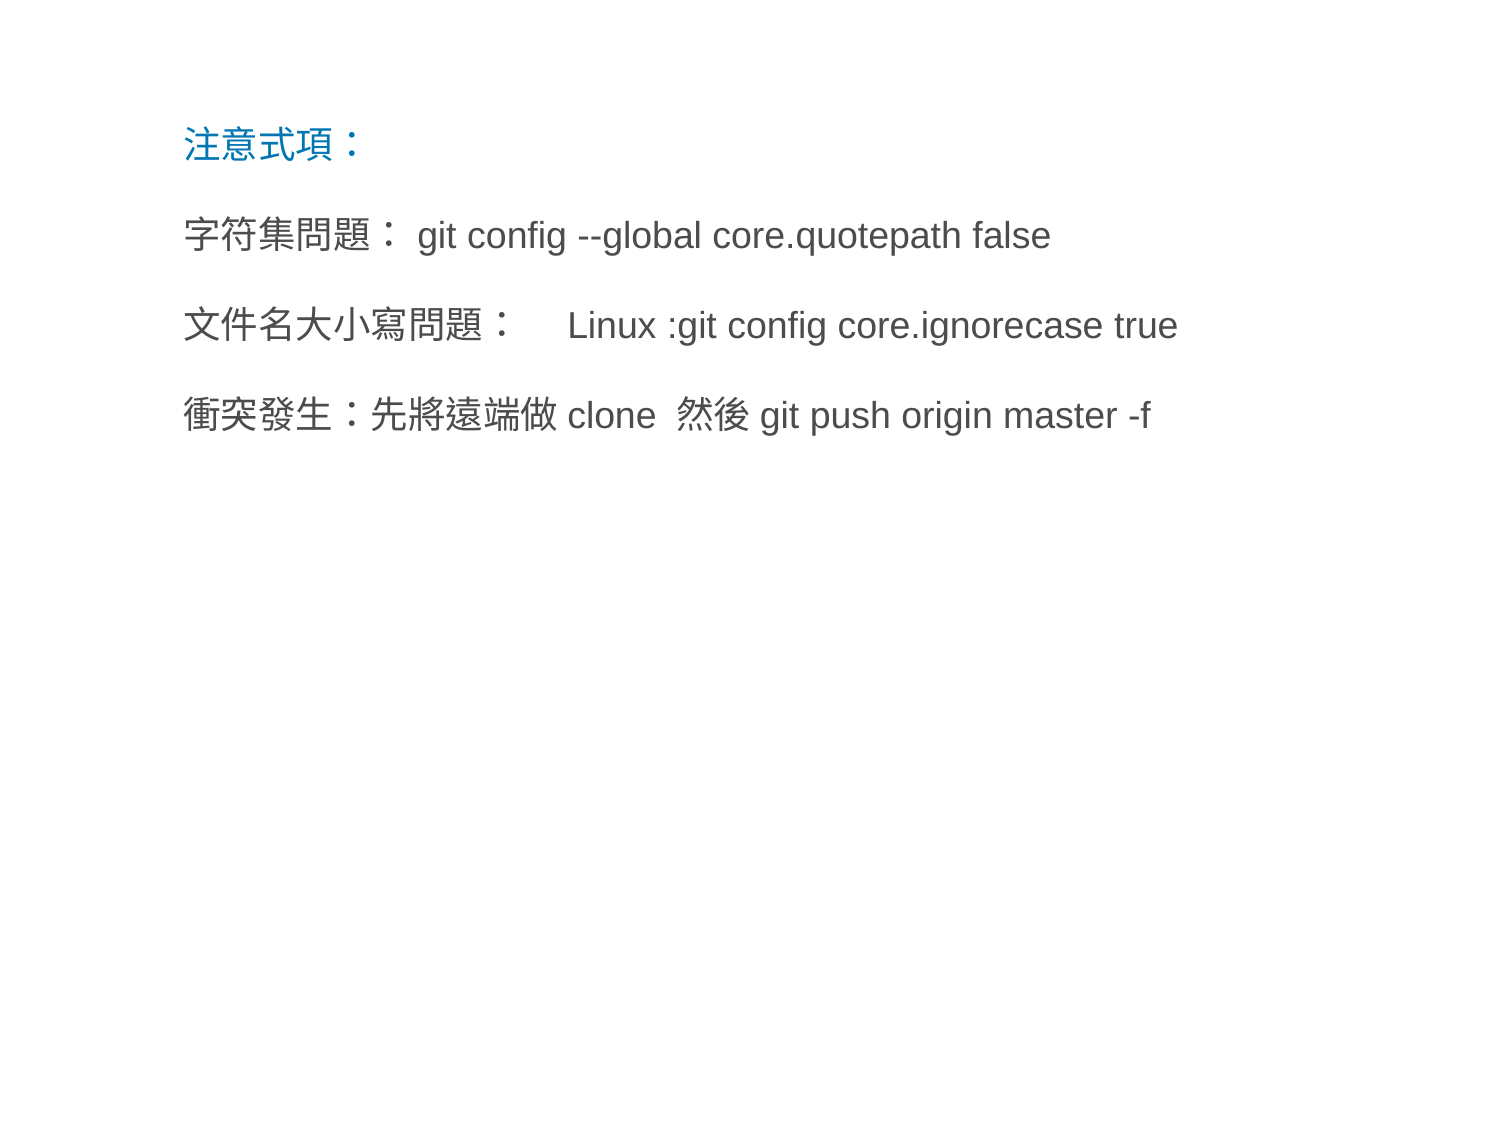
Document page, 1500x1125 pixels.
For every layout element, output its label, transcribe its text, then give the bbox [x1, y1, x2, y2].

text_box 注意式項： 字符集問題：git config --global core.quotepath false 文件名大小寫問題： Linux :git config core.ignorecase true 衝突發生：先將遠端做clone 然後git push origin master -f [168, 113, 1194, 444]
